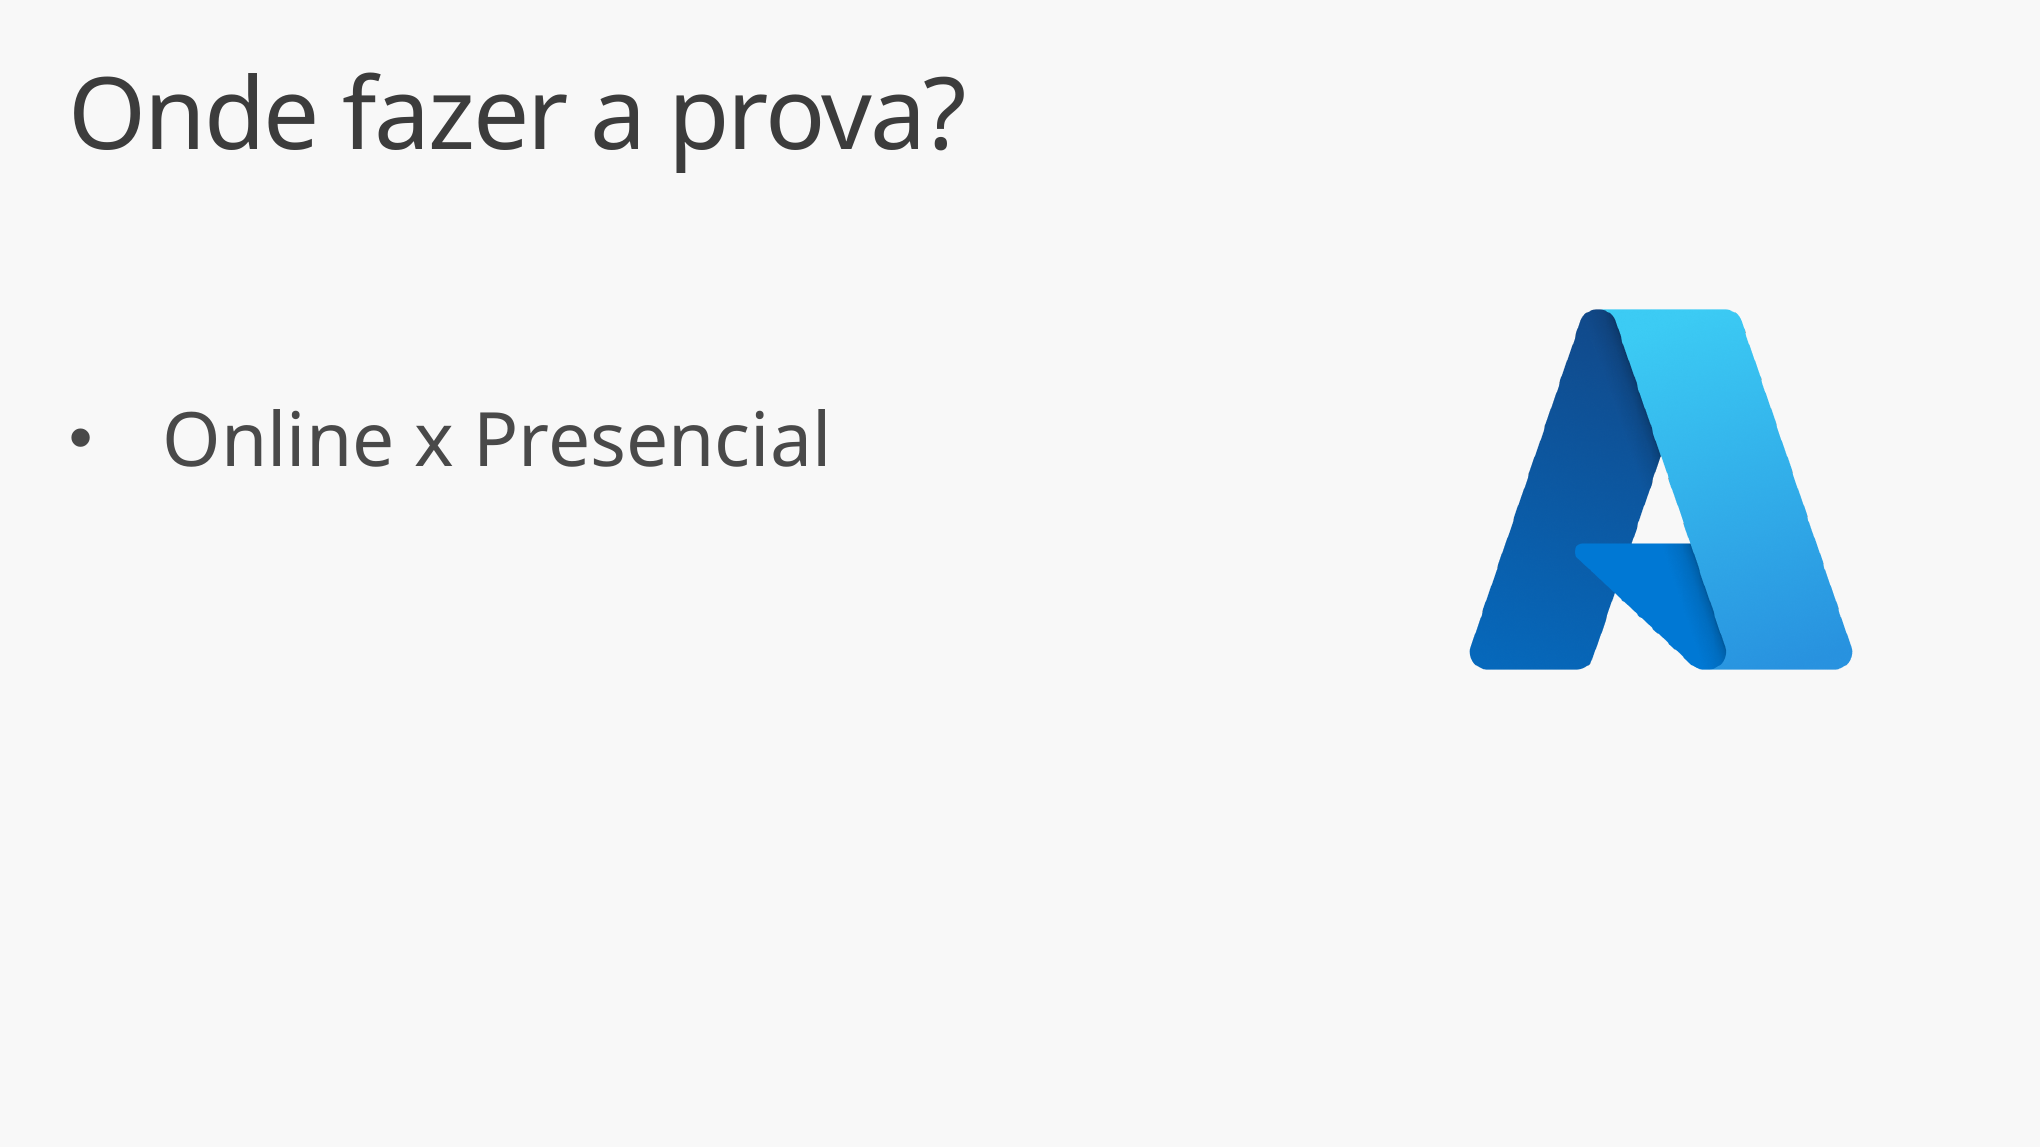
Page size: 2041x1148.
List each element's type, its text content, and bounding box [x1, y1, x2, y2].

picture [1419, 248, 1902, 730]
title Onde fazer a prova? [45, 48, 1996, 199]
list Online x Presencial [45, 386, 1408, 499]
